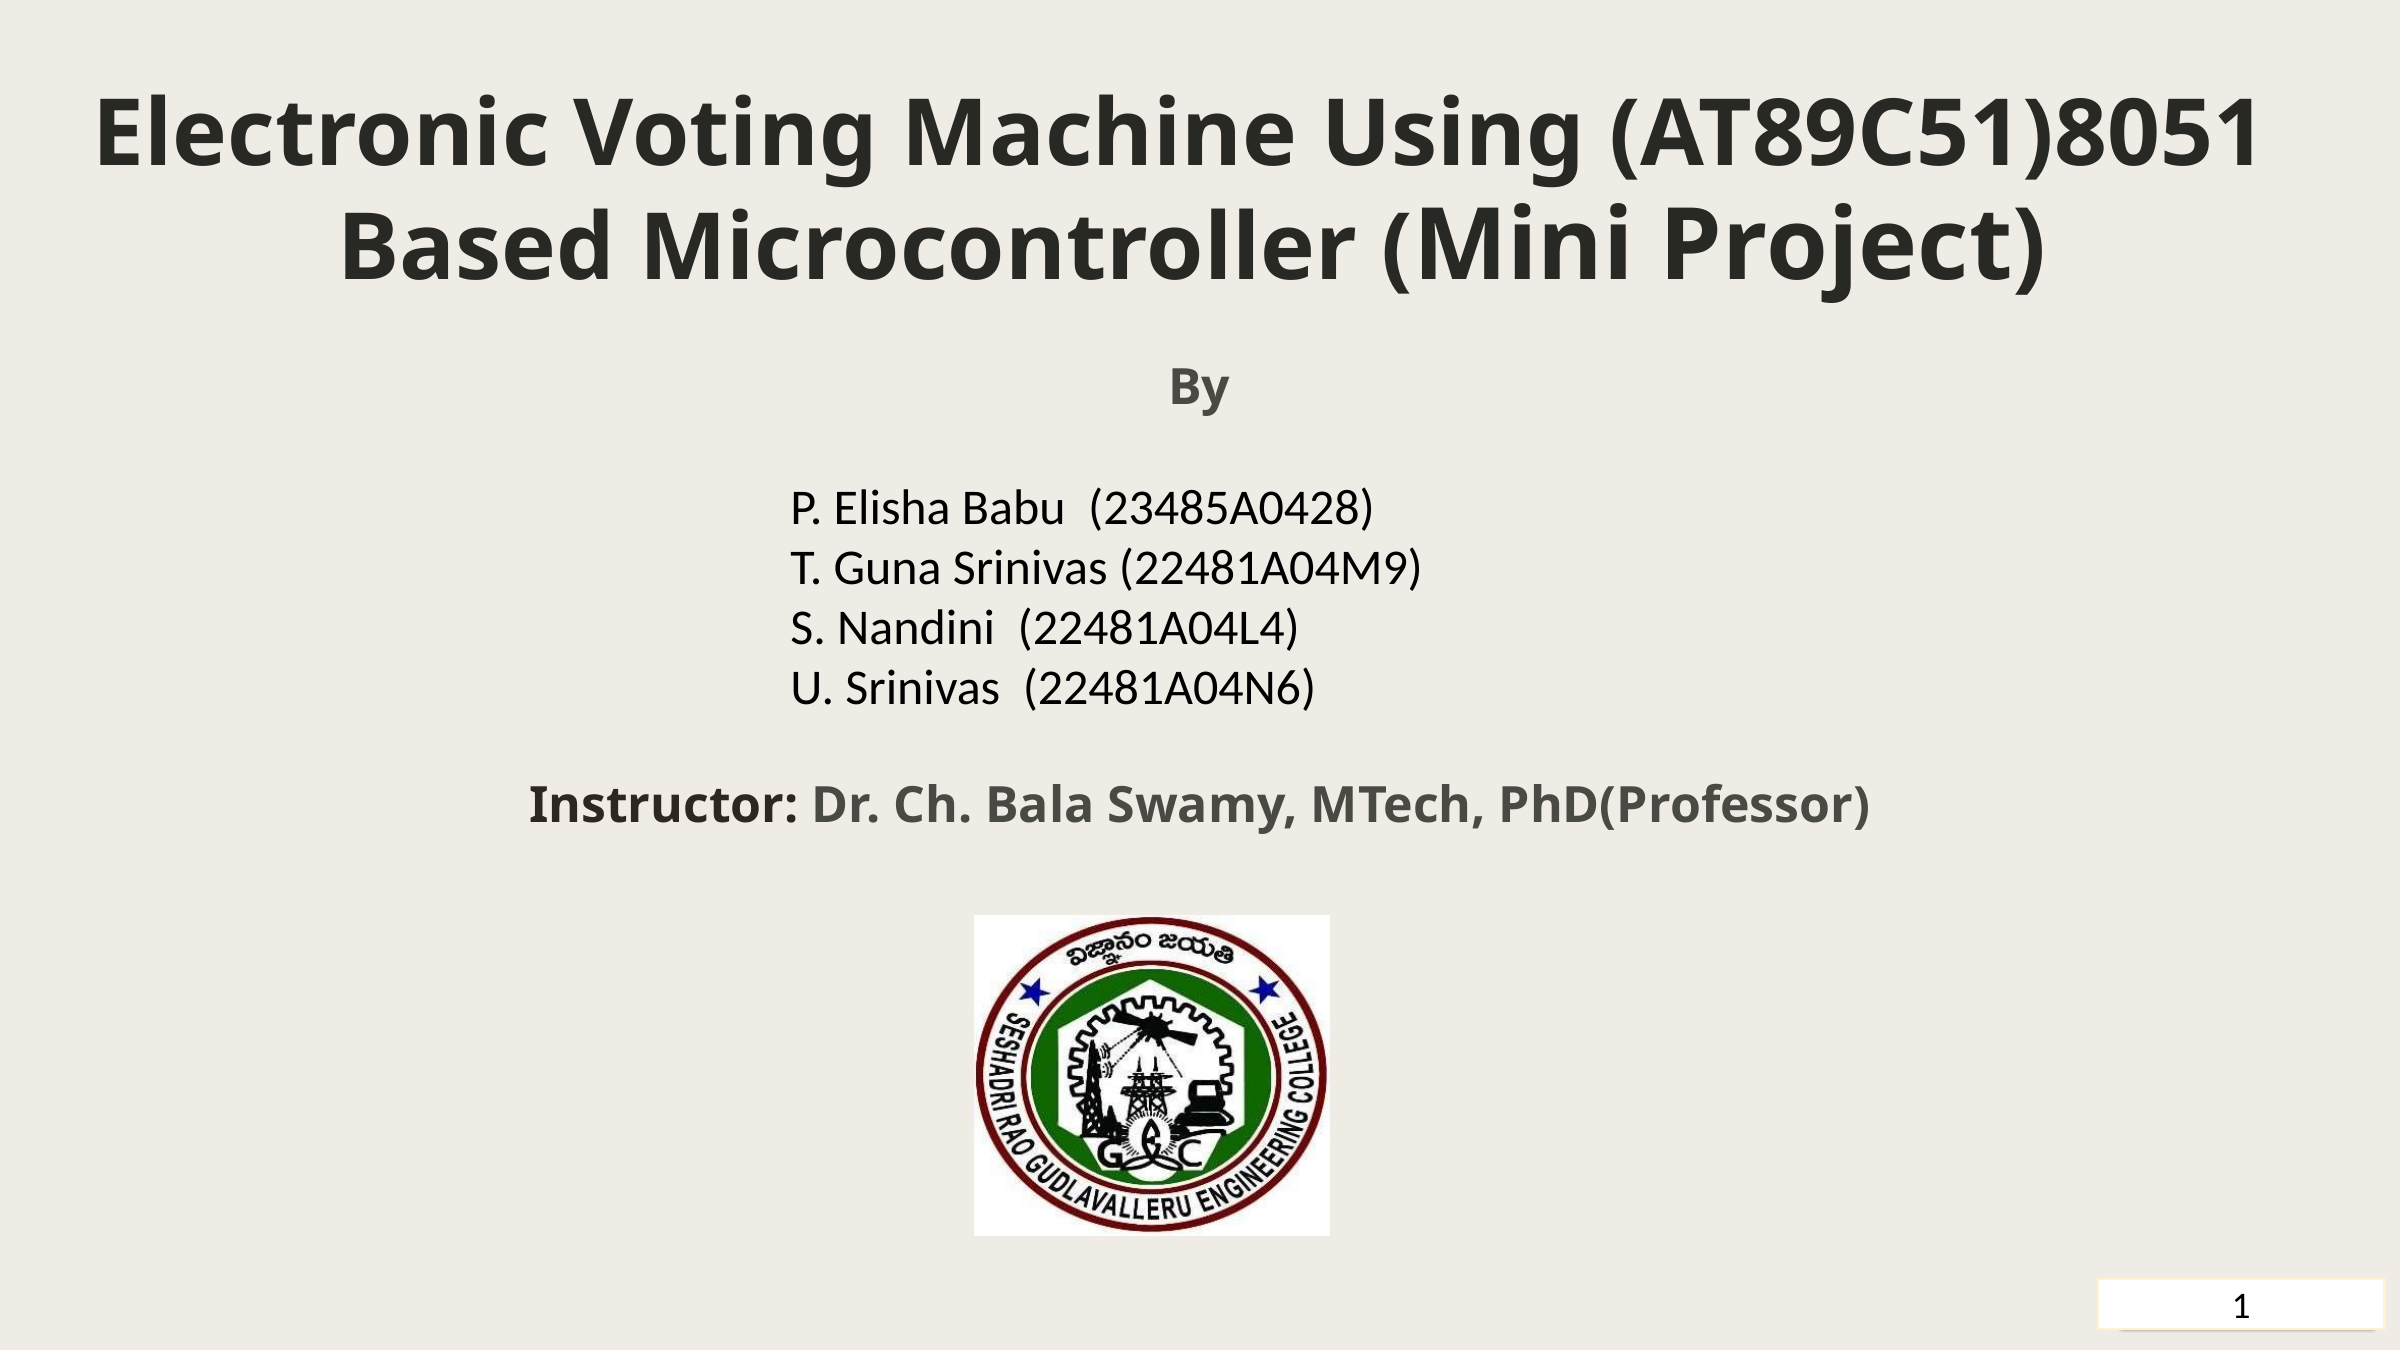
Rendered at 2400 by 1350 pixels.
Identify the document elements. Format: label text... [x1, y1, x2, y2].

picture [2106, 1271, 2389, 1339]
text_box Electronic Voting Machine Using (AT89C51)8051 Based Microcontroller (Mini Project) [0, 68, 2400, 297]
picture [974, 915, 1330, 1236]
text_box By P. Elisha Babu (23485A0428) T. Guna Srinivas (22481A04M9) S. Nandini (22481A04L4) U. Srinivas (22481A04N6) Instructor: Dr. Ch. Bala Swamy, MTech, PhD(Professor) [190, 355, 2210, 900]
text_box 1 [2097, 1278, 2386, 1330]
